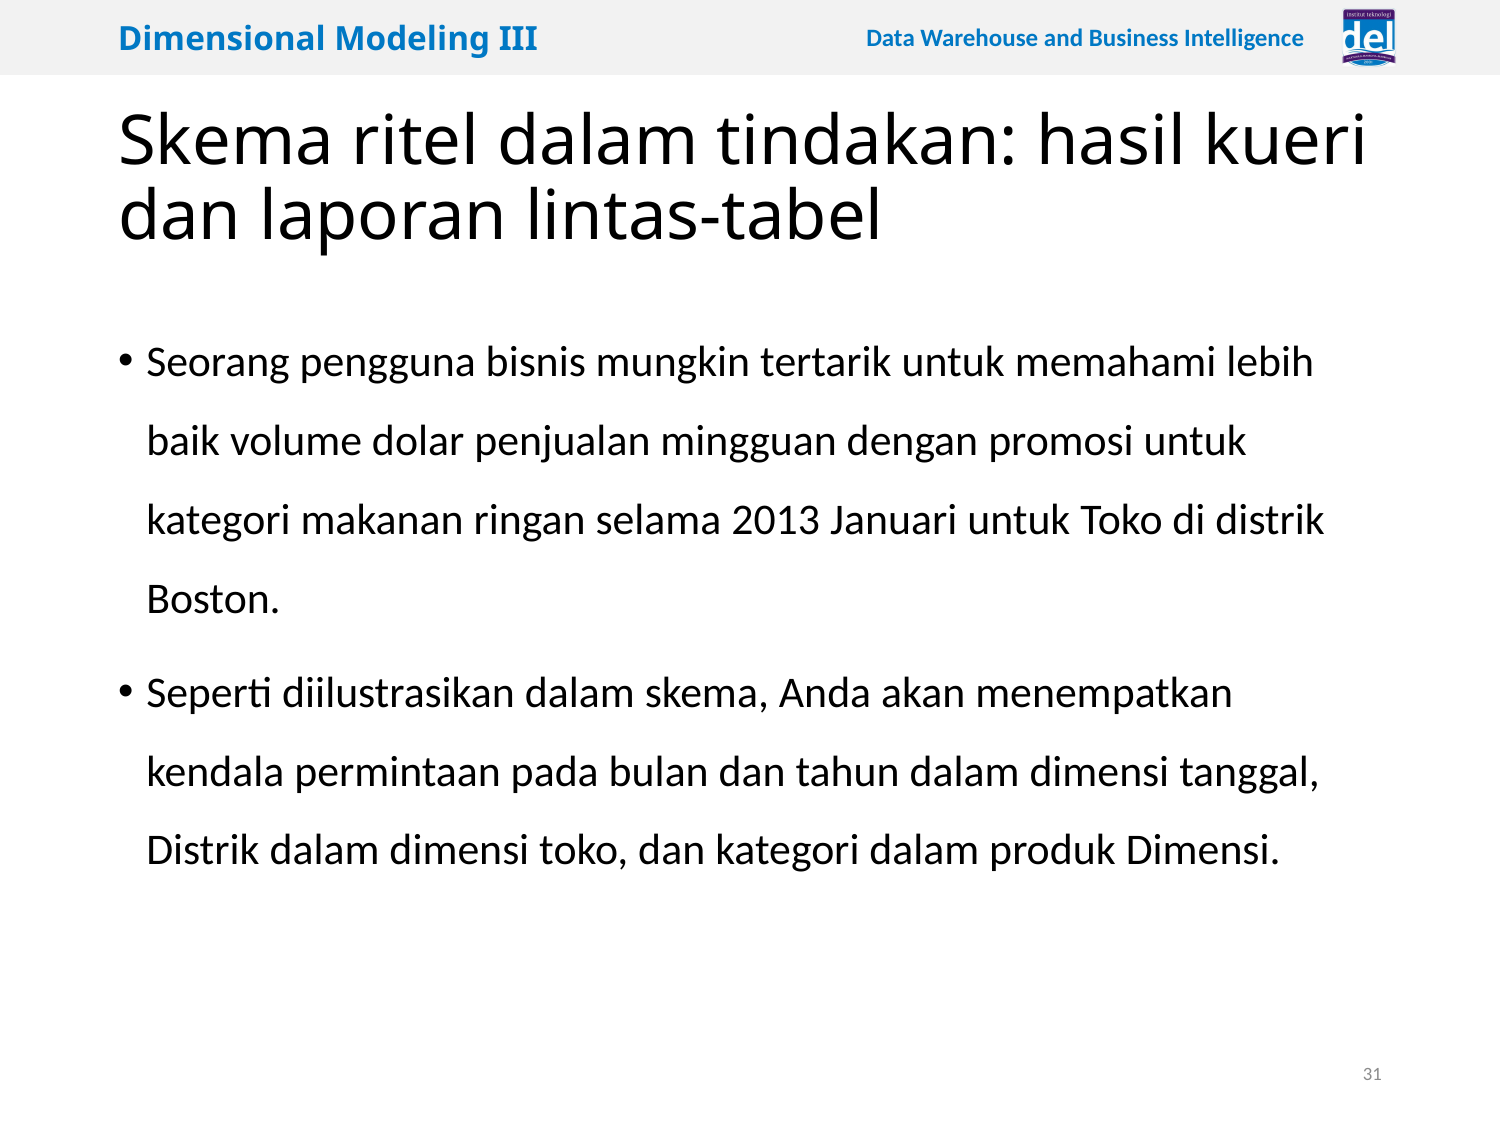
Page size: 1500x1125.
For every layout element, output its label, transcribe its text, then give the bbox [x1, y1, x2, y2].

title Skema ritel dalam tindakan: hasil kueri dan laporan lintas-tabel [103, 82, 1397, 278]
slide_number 31 [1059, 1042, 1397, 1103]
picture [1344, 10, 1394, 65]
list Seorang pengguna bisnis mungkin tertarik untuk memahami lebih baik volume dolar penjualan mingguan dengan promosi untuk kategori makanan ringan selama 2013 Januari untuk Toko di distrik Boston. Seperti diilustrasikan dalam skema, Anda akan menempatkan kendala permintaan pada bulan dan tahun dalam dimensi tanggal, Distrik dalam dimensi toko, dan kategori dalam produk Dimensi. [103, 299, 1397, 1014]
